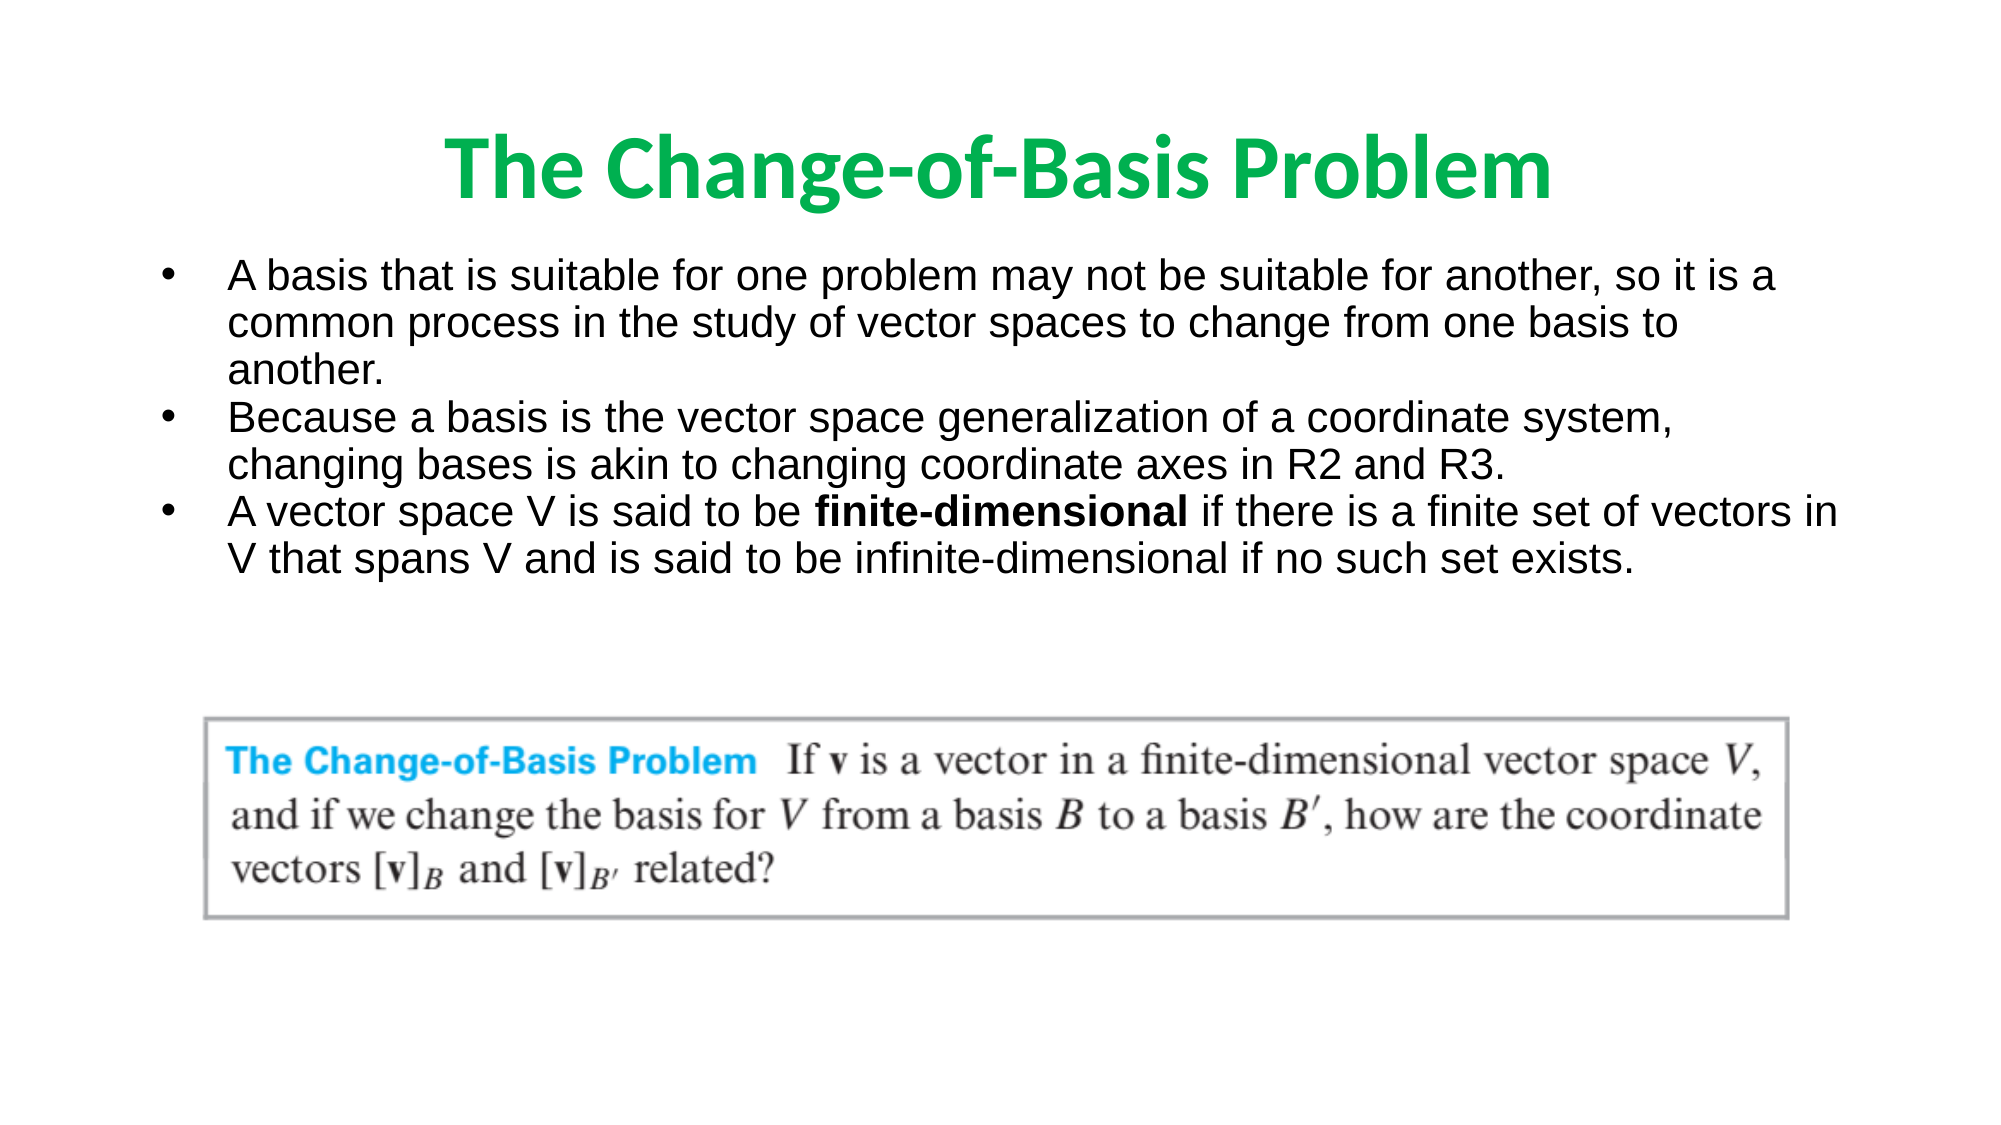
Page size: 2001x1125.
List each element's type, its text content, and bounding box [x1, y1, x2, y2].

title The Change-of-Basis Problem [137, 59, 1863, 245]
picture [174, 700, 1826, 936]
list A basis that is suitable for one problem may not be suitable for another, so it is a common process in the study of vector spaces to change from one basis to another. Because a basis is the vector space generalization of a coordinate system, changing bases is akin to changing coordinate axes in R2 and R3. A vector space V is said to be finite-dimensional if there is a finite set of vectors in V that spans V and is said to be infinite-dimensional if no such set exists. [137, 245, 1863, 1089]
